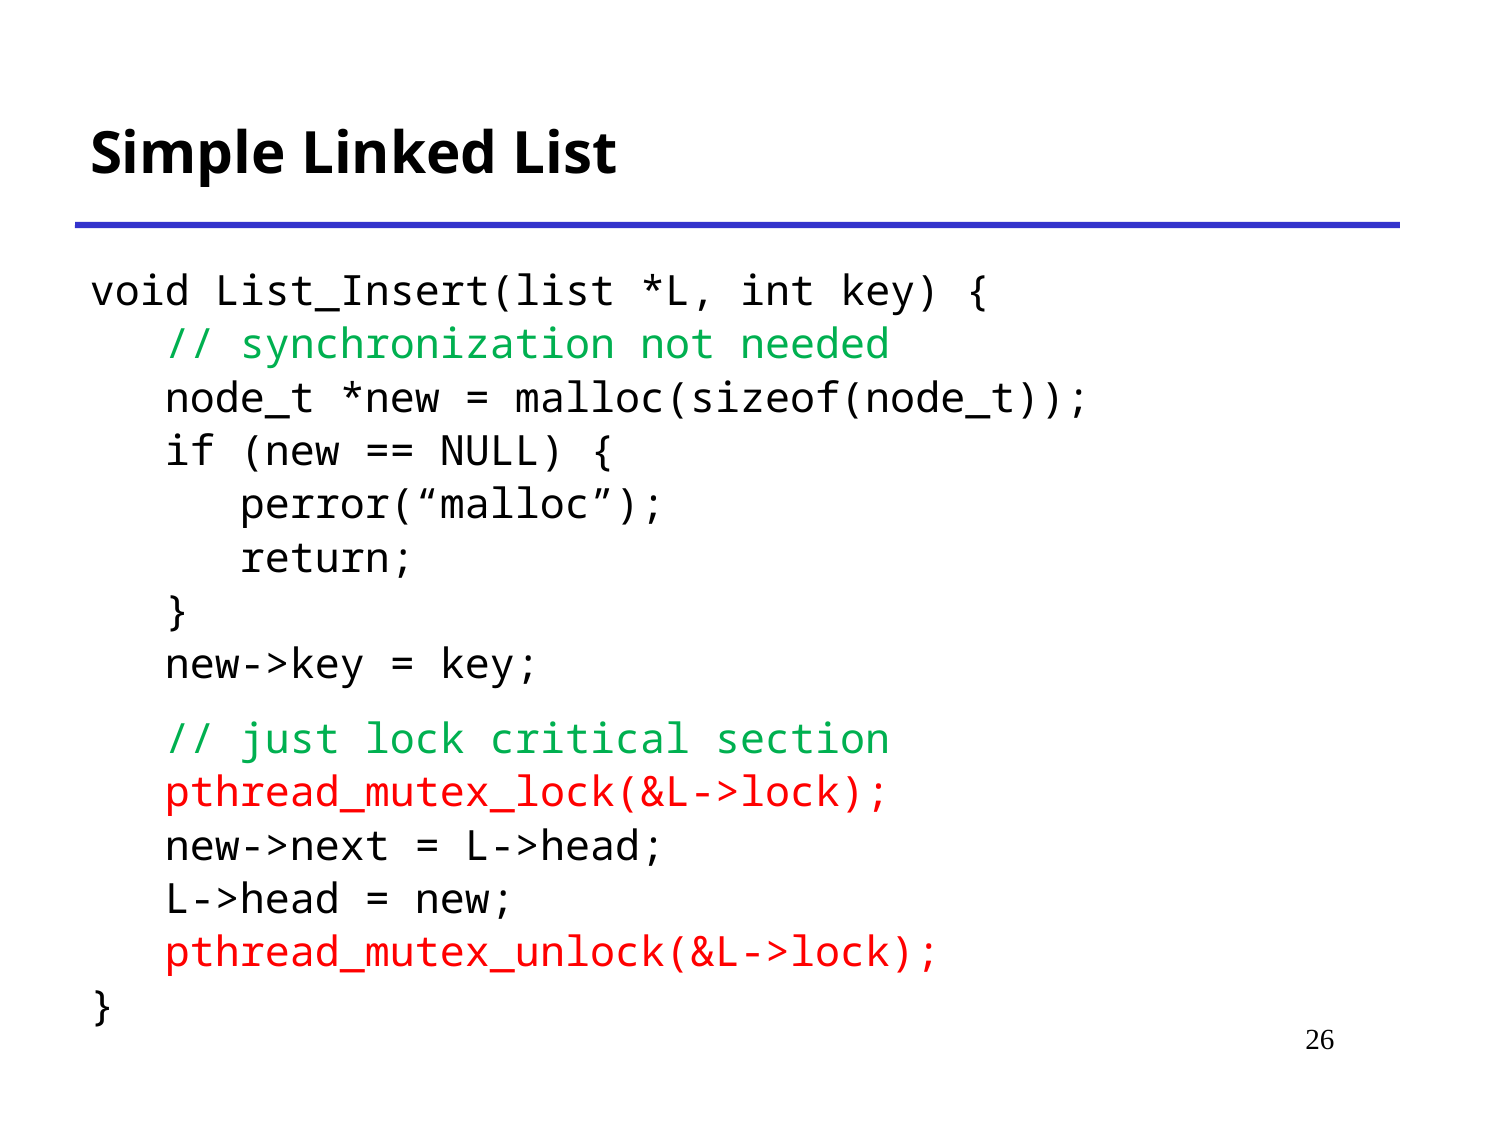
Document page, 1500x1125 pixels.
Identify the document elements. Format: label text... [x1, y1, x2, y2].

slide_number 25 [1137, 1012, 1351, 1088]
title Simple Linked List [75, 75, 1400, 225]
text_box void List_Insert(list *L, int key) { // synchronization not needed node_t *new = malloc(sizeof(node_t)); if (new == NULL) { perror(“malloc”); return; } new->key = key; // just lock critical section pthread_mutex_lock(&L->lock); new->next = L->head; L->head = new; pthread_mutex_unlock(&L->lock); } [74, 262, 1465, 983]
